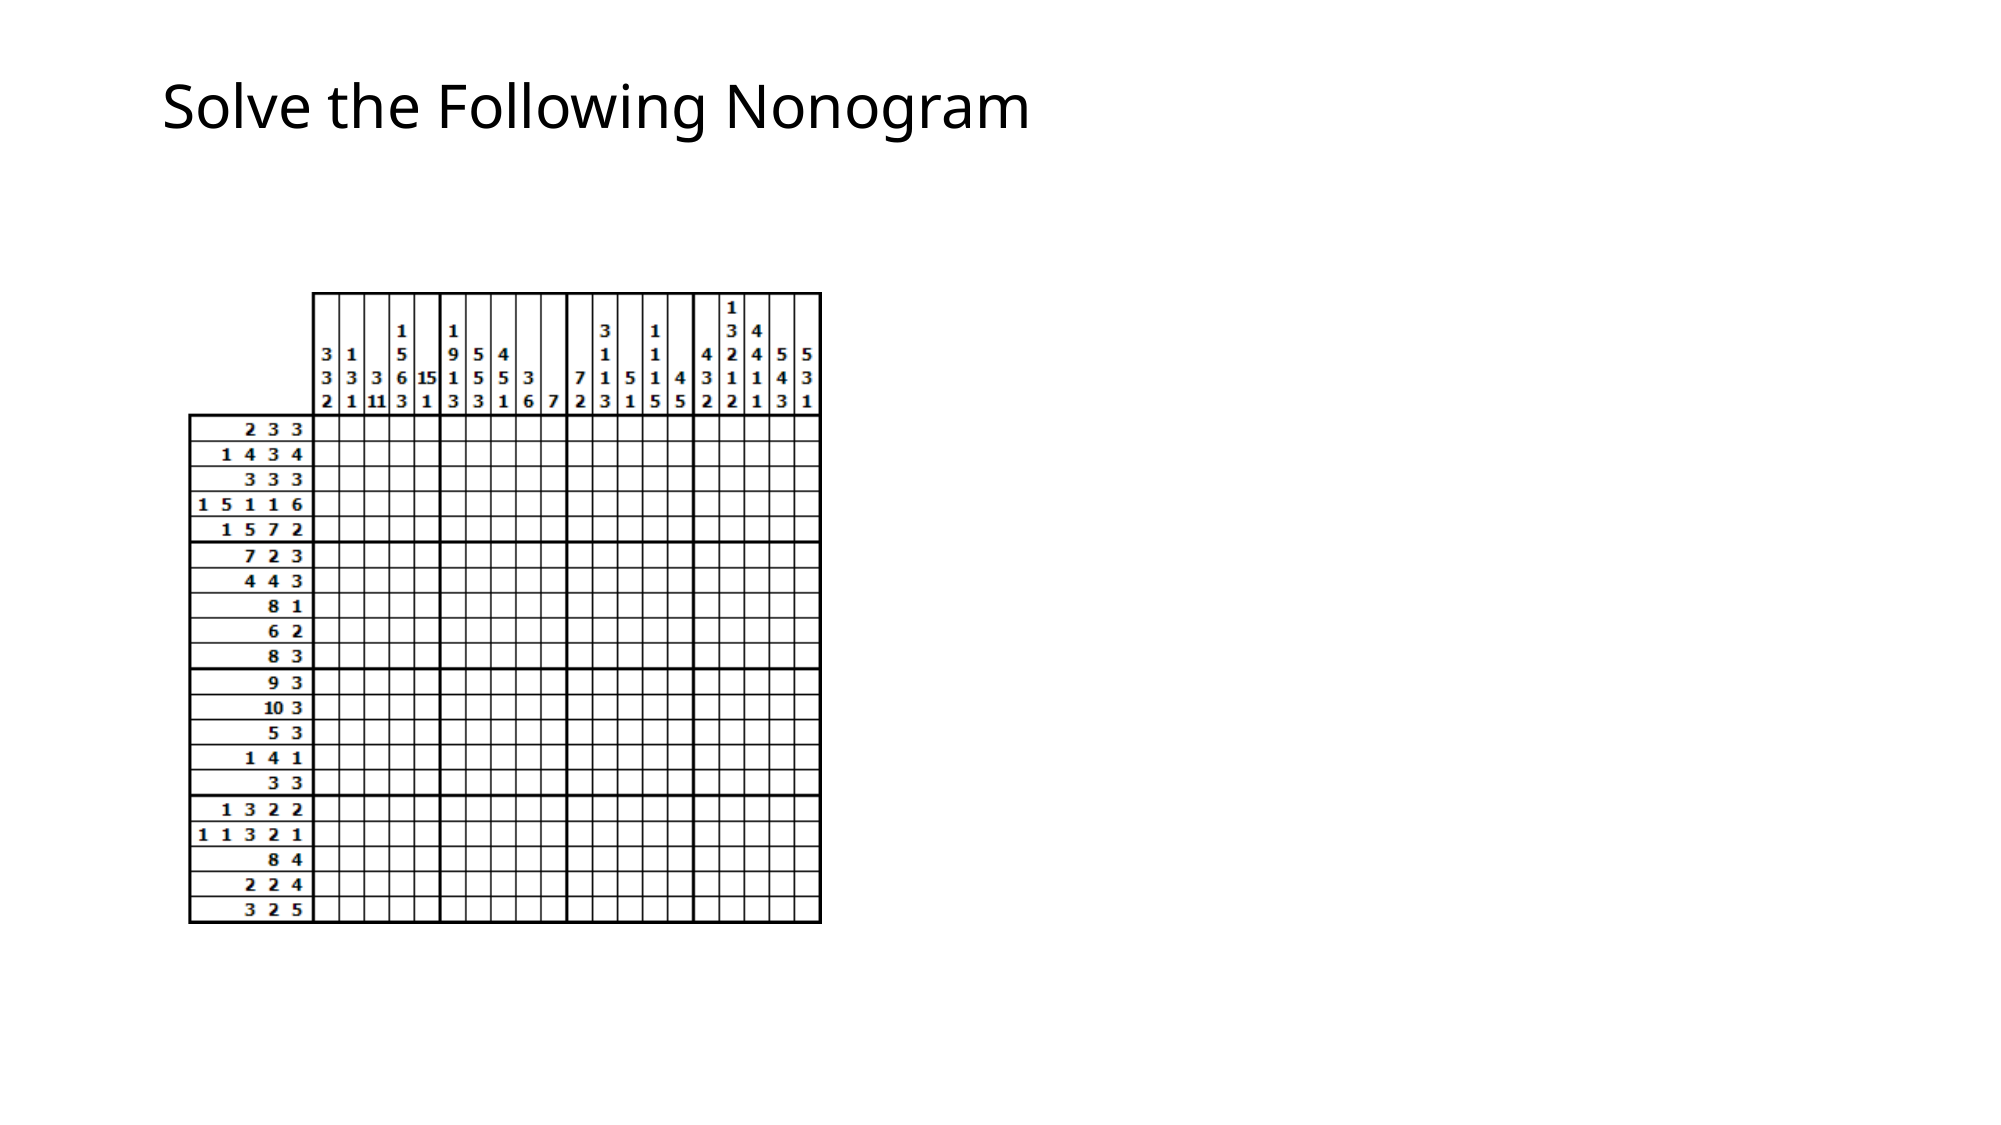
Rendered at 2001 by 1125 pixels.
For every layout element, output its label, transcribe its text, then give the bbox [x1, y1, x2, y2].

title Solve the Following Nonogram [147, 68, 1723, 150]
picture [187, 292, 822, 924]
